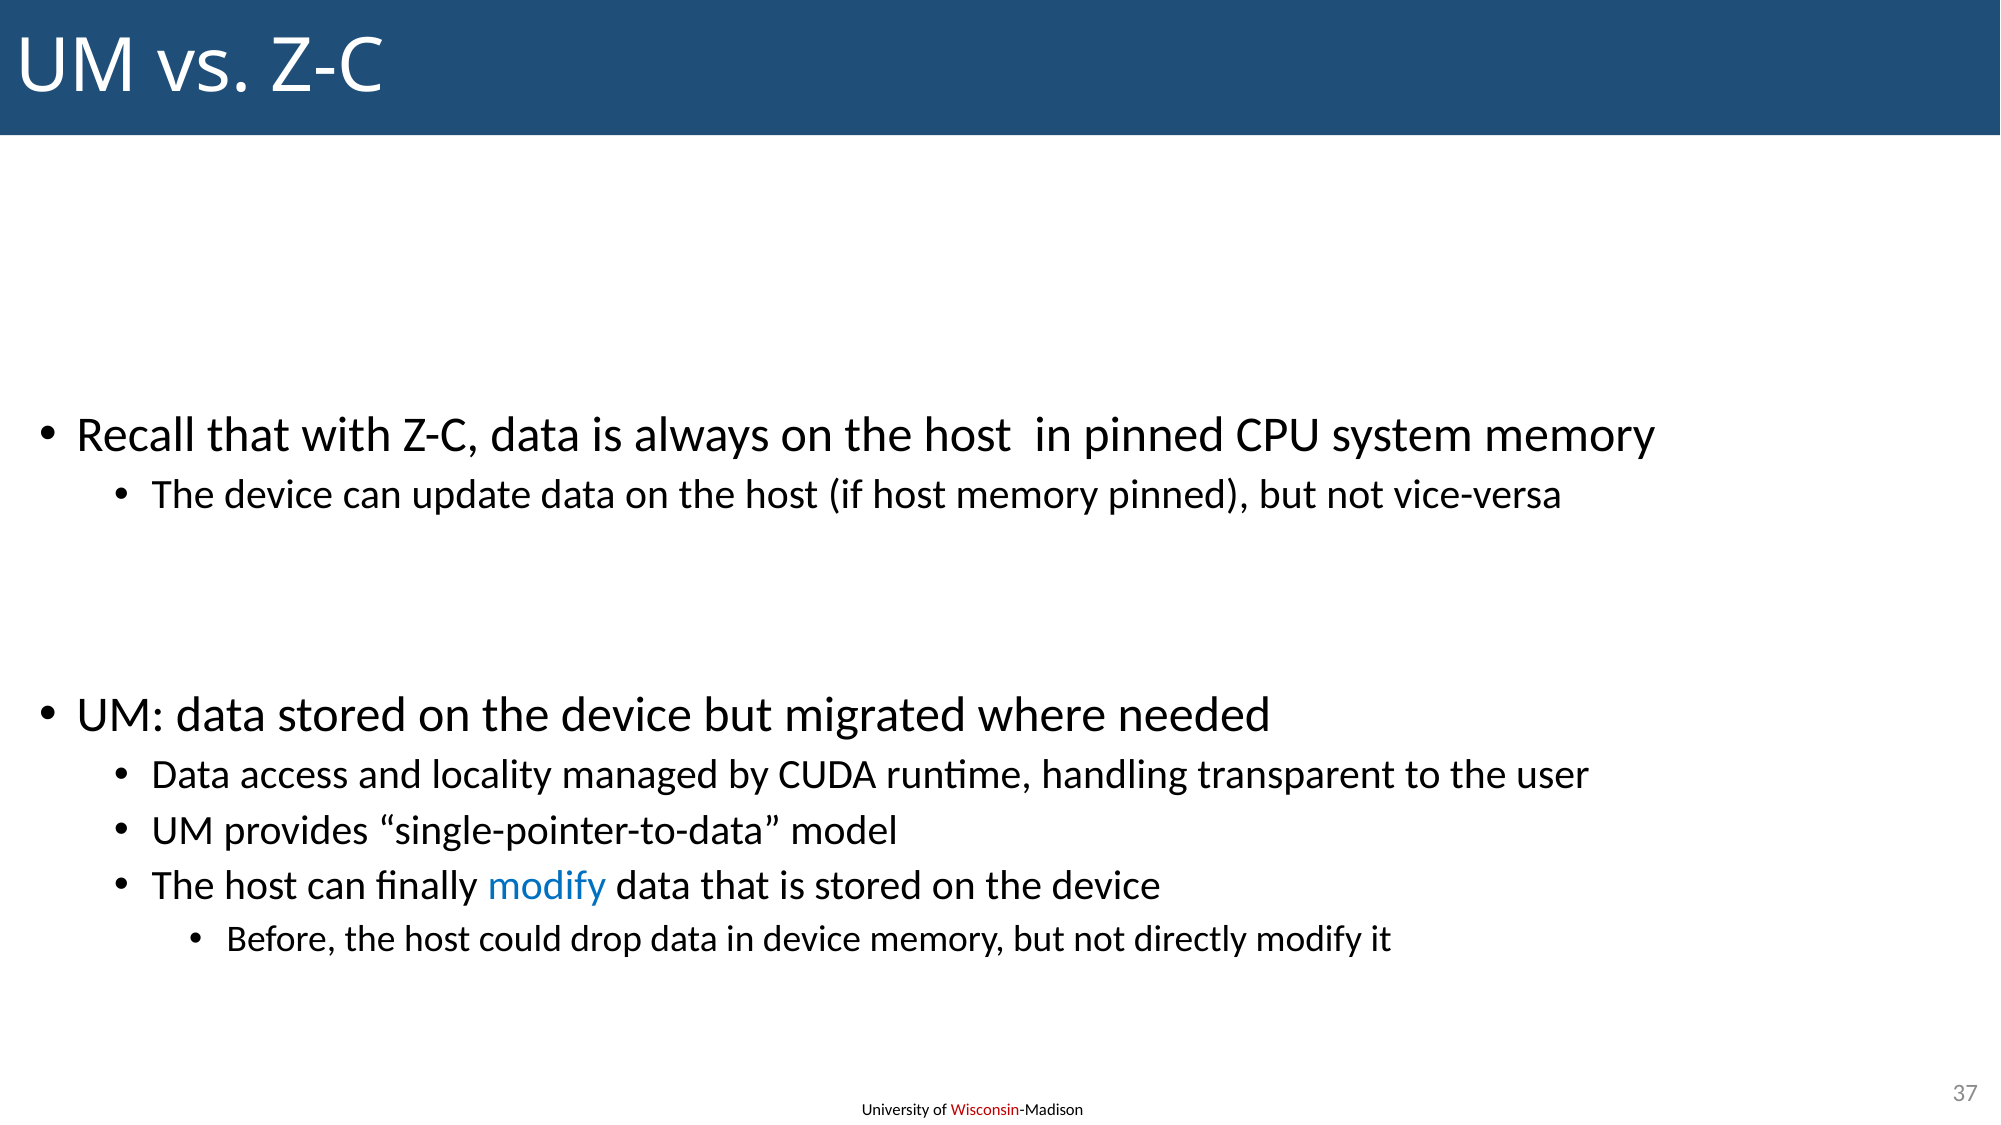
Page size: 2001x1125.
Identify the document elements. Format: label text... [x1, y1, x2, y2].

title UM vs. Z-C [0, 0, 2000, 136]
slide_number 37 [1879, 1069, 1994, 1114]
list Recall that with Z-C, data is always on the host in pinned CPU system memory The device can update data on the host (if host memory pinned), but not vice-versa UM: data stored on the device but migrated where needed Data access and locality managed by CUDA runtime, handling transparent to the user UM provides “single-pointer-to-data” model The host can finally modify data that is stored on the device Before, the host could drop data in device memory, but not directly modify it [24, 245, 1987, 1055]
